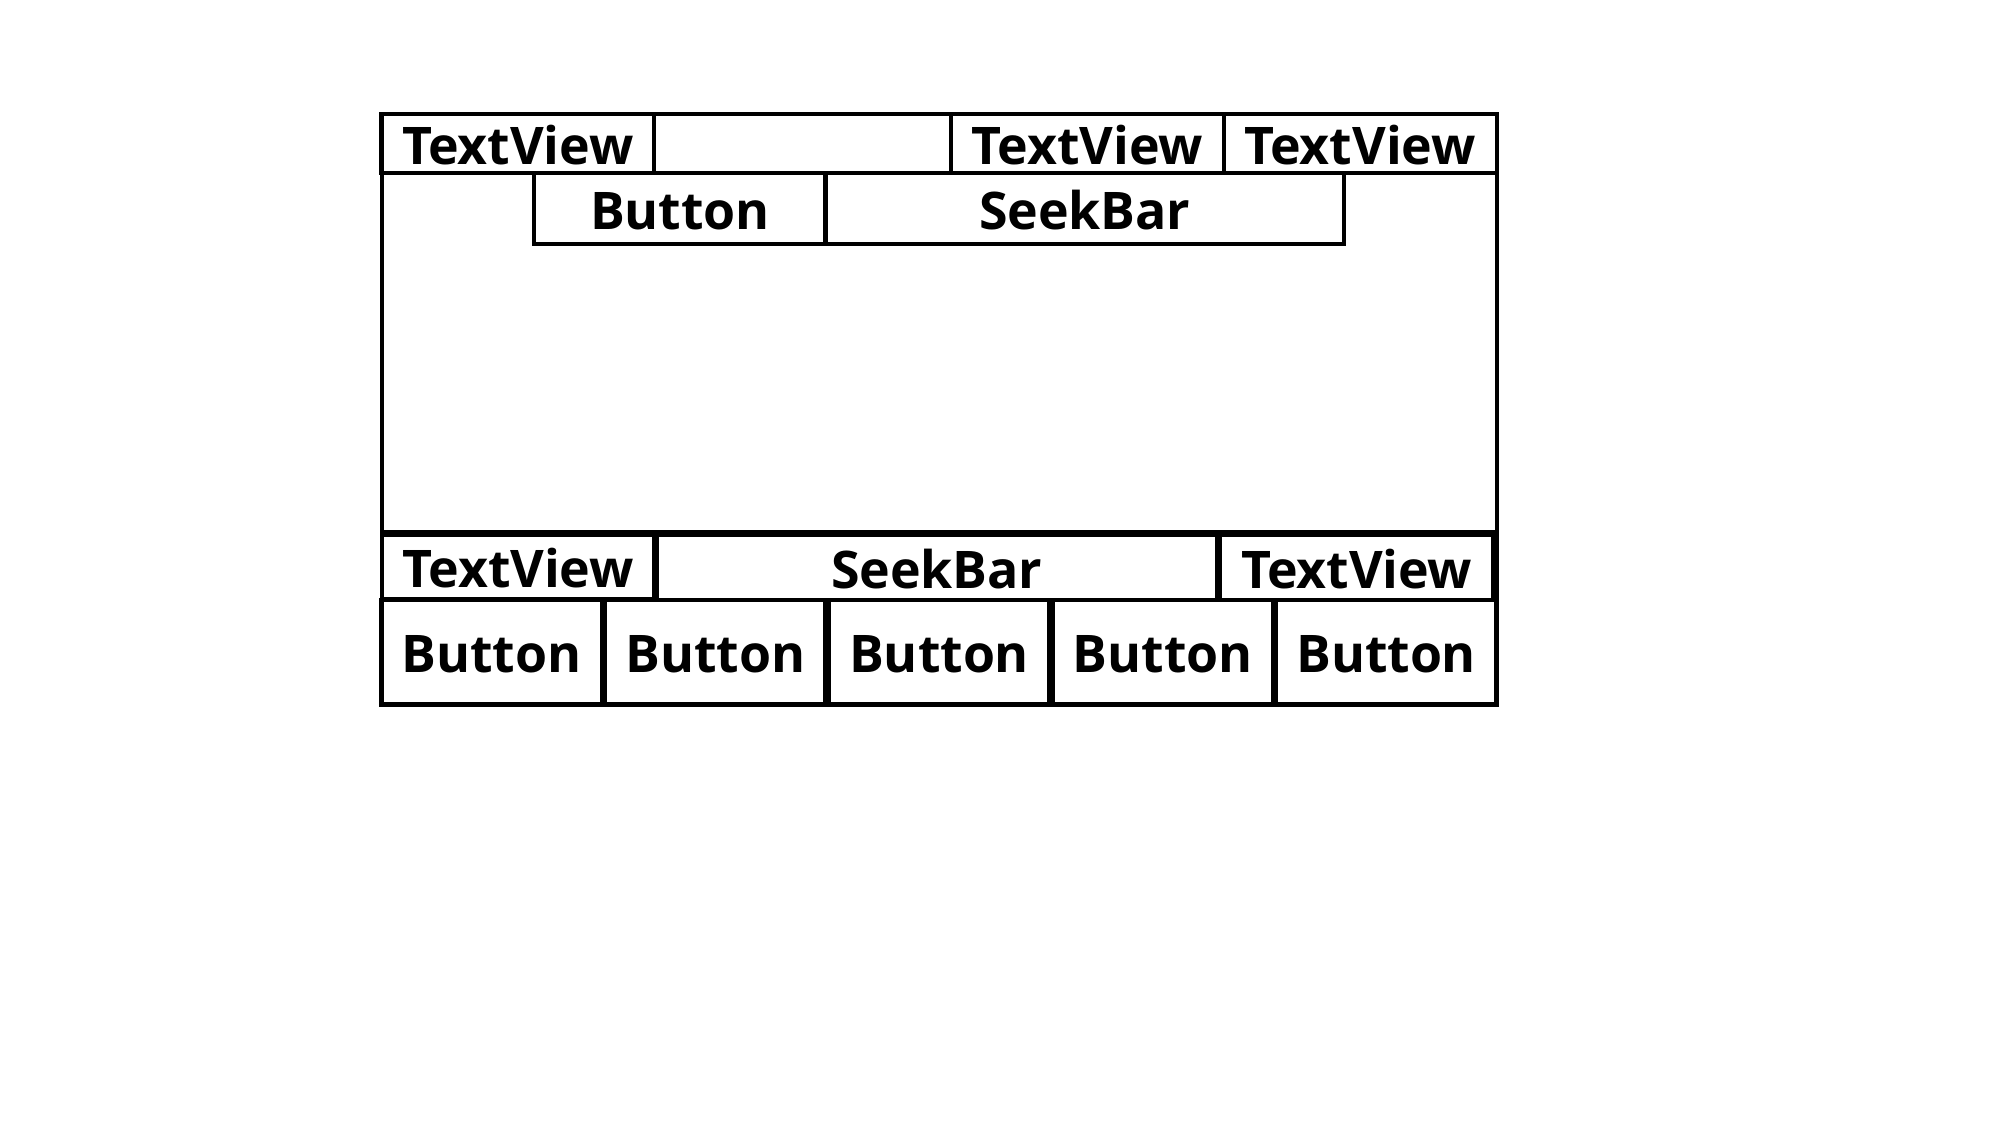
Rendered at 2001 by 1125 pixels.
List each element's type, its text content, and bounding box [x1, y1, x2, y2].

text_box Button [381, 601, 603, 706]
text_box Button [1275, 599, 1498, 706]
text_box TextView [381, 534, 655, 601]
text_box TextView [1225, 113, 1498, 174]
text_box TextView [380, 113, 655, 174]
text_box [381, 174, 1498, 531]
text_box SeekBar [655, 534, 1219, 601]
text_box SeekBar [825, 172, 1345, 245]
text_box TextView [1219, 534, 1494, 601]
text_box Button [533, 172, 825, 245]
text_box Button [1051, 601, 1274, 706]
text_box TextView [950, 113, 1225, 172]
text_box [655, 113, 950, 172]
text_box Button [828, 601, 1050, 706]
text_box [381, 531, 1498, 599]
text_box Button [604, 601, 827, 706]
